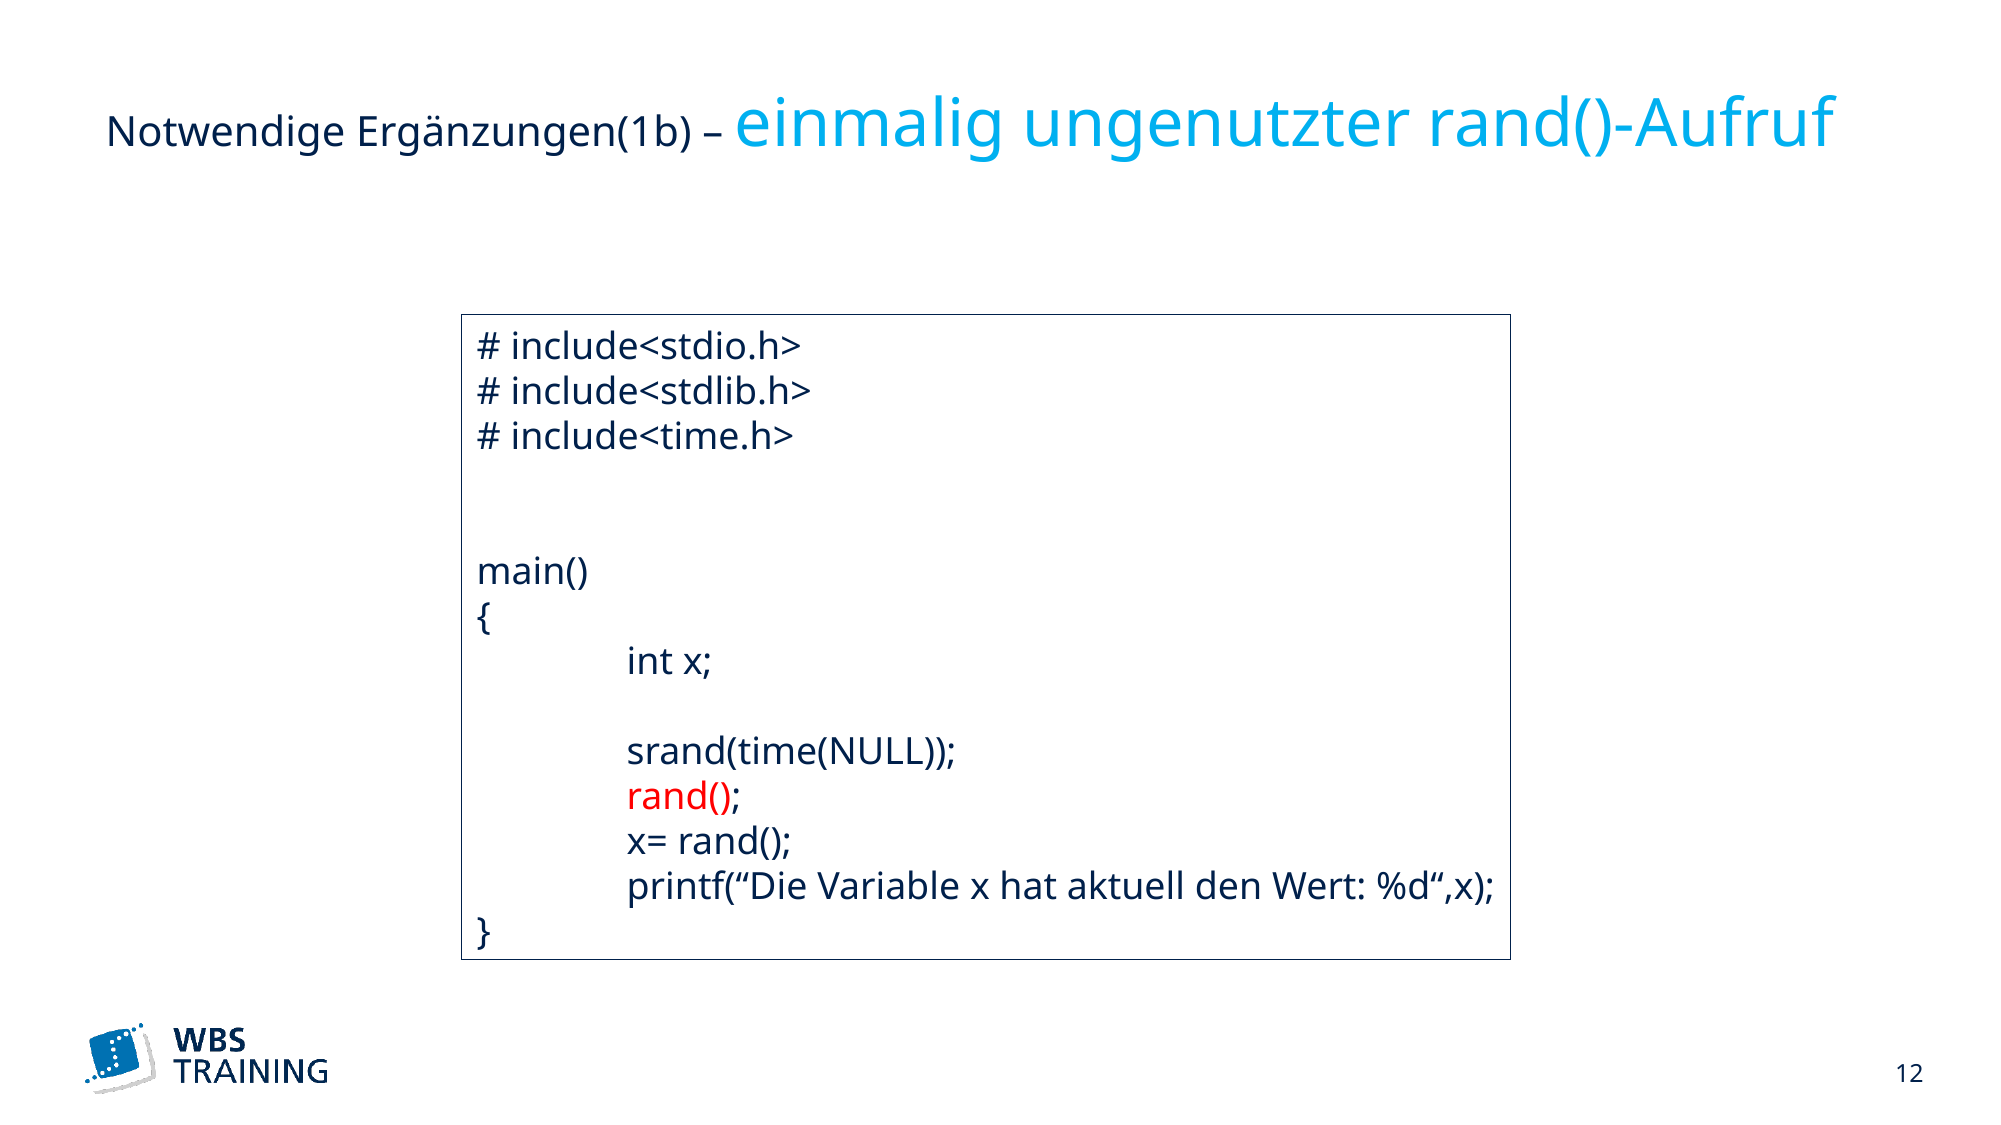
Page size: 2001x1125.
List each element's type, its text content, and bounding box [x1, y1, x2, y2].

picture [85, 1023, 327, 1094]
title Notwendige Ergänzungen(1b) – einmalig ungenutzter rand()-Aufruf [90, 72, 1918, 191]
text_box # include<stdio.h> # include<stdlib.h> # include<time.h> main() { int x; srand(time(NULL)); rand(); x= rand(); printf(“Die Variable x hat aktuell den Wert: %d“,x); } [461, 314, 1511, 960]
slide_number 12 [1267, 1045, 1939, 1106]
